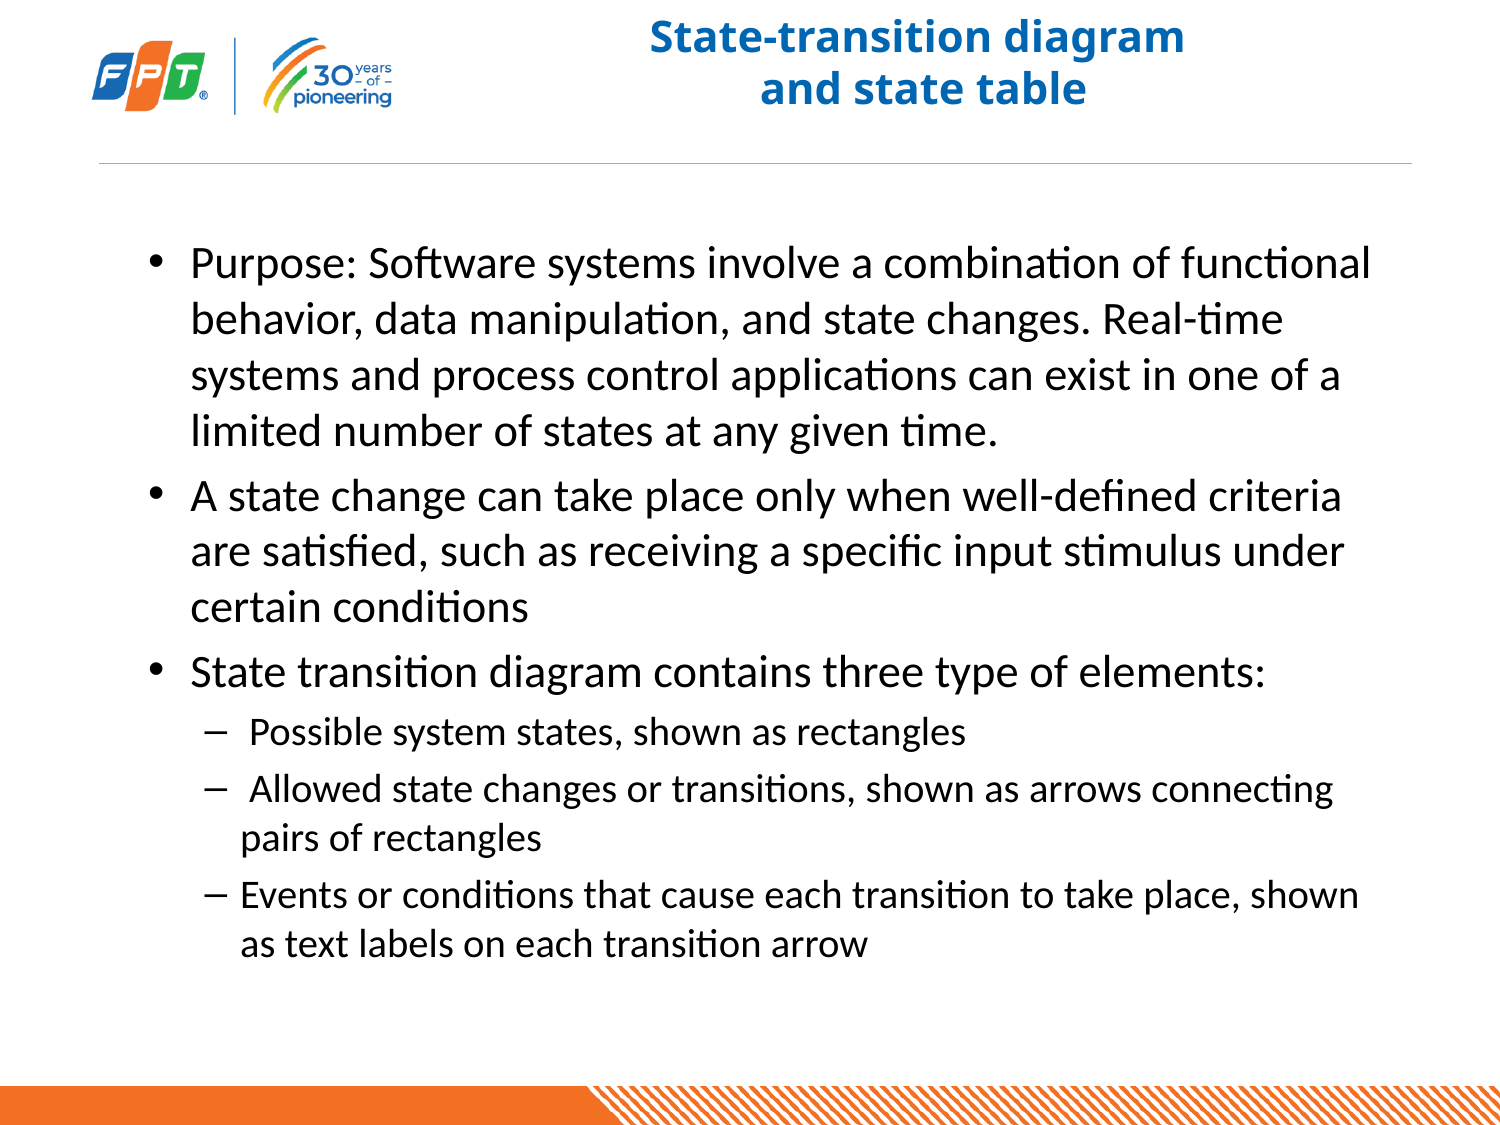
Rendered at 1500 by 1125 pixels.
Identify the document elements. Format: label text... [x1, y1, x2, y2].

list Purpose: Software systems involve a combination of functional behavior, data manipulation, and state changes. Real-time systems and process control applications can exist in one of a limited number of states at any given time. A state change can take place only when well-defined criteria are satisfied, such as receiving a specific input stimulus under certain conditions State transition diagram contains three type of elements: Possible system states, shown as rectangles Allowed state changes or transitions, shown as arrows connecting pairs of rectangles Events or conditions that cause each transition to take place, shown as text labels on each transition arrow [133, 224, 1396, 985]
title State-transition diagram and state table [365, 1, 1483, 175]
picture [56, 6, 365, 146]
picture [0, 1086, 1500, 1125]
